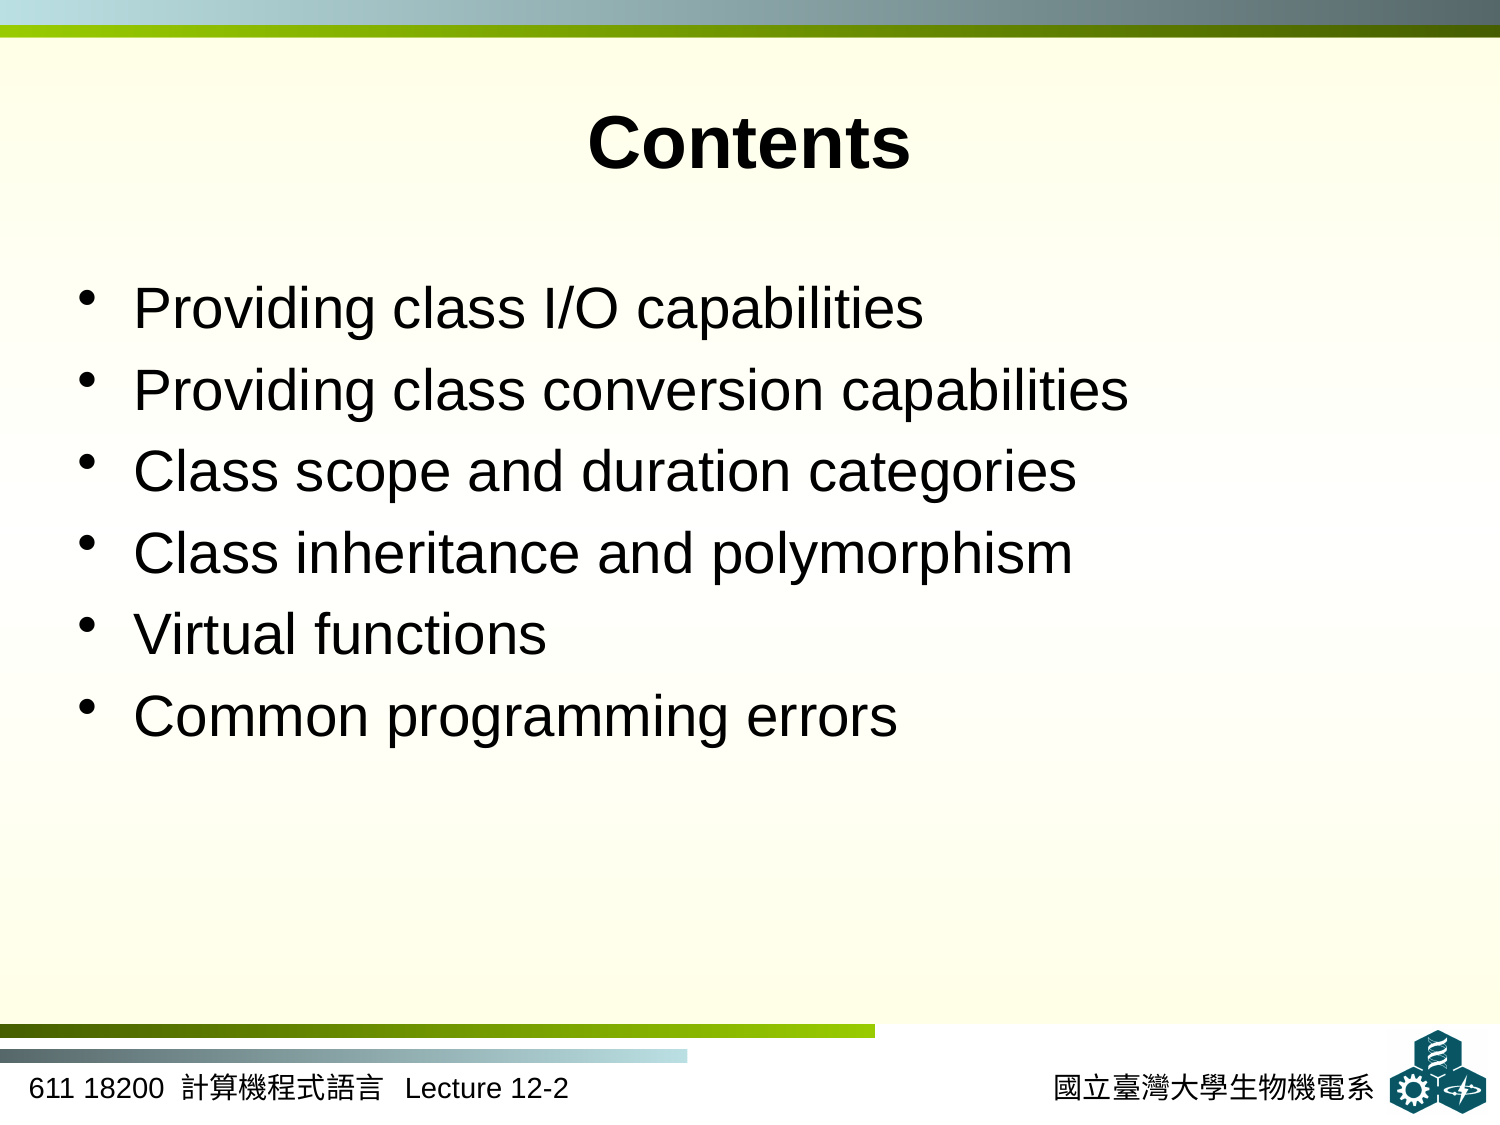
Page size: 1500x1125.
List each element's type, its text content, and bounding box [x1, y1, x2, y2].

title Contents [74, 44, 1426, 233]
picture [1387, 1029, 1488, 1115]
list Providing class I/O capabilities Providing class conversion capabilities Class scope and duration categories Class inheritance and polymorphism Virtual functions Common programming errors [62, 262, 1413, 1006]
